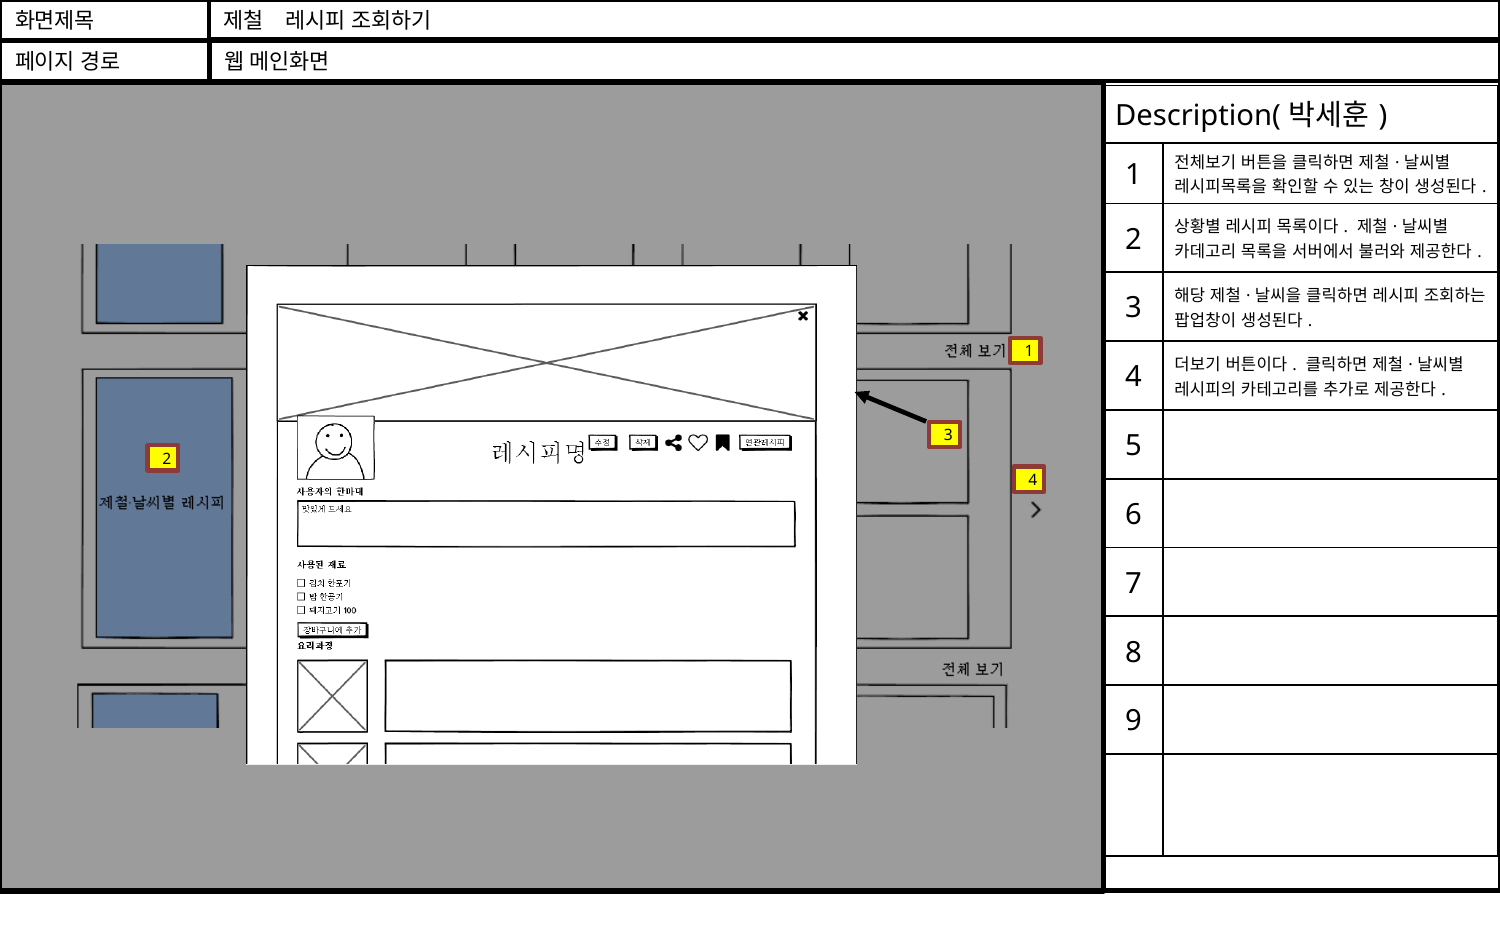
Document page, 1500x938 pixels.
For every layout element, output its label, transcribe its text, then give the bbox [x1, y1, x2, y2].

text_box [0, 81, 1106, 894]
table_cell [1164, 480, 1497, 547]
table_cell 해당 제철·날씨을 클릭하면 레시피 조회하는 팝업창이 생성된다. [1164, 273, 1497, 340]
text_box [1106, 83, 1500, 893]
table_cell 8 [1106, 617, 1162, 684]
table_cell 9 [1106, 686, 1162, 753]
table_cell 전체보기 버튼을 클릭하면 제철·날씨별 레시피목록을 확인할 수 있는 창이 생성된다. [1164, 144, 1497, 203]
table_cell 4 [1106, 342, 1162, 409]
table_cell 상황별 레시피 목록이다. 제철·날씨별 카데고리 목록을 서버에서 불러와 제공한다. [1164, 204, 1497, 271]
table_cell [1164, 617, 1497, 684]
table_cell [1164, 755, 1497, 855]
table_cell [1164, 411, 1497, 478]
text_box 화면제목 [0, 0, 207, 39]
table_cell [1164, 548, 1497, 615]
text_box 웹 메인화면 [207, 39, 1500, 83]
picture [0, 243, 1087, 766]
table_cell 1 [1106, 144, 1162, 203]
table_cell 5 [1106, 411, 1162, 478]
table_cell 6 [1106, 480, 1162, 547]
table_header Description(박세훈) [1106, 86, 1497, 142]
table_cell [1106, 755, 1162, 855]
table_cell 더보기 버튼이다. 클릭하면 제철·날씨별 레시피의 카테고리를 추가로 제공한다. [1164, 342, 1497, 409]
table_cell 7 [1106, 548, 1162, 615]
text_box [854, 391, 927, 422]
table_cell 3 [1106, 273, 1162, 340]
table_cell 2 [1106, 204, 1162, 271]
table_cell [1164, 686, 1497, 753]
text_box 제철· 레시피 조회하기 [207, 0, 1500, 39]
text_box 페이지 경로 [0, 39, 207, 81]
